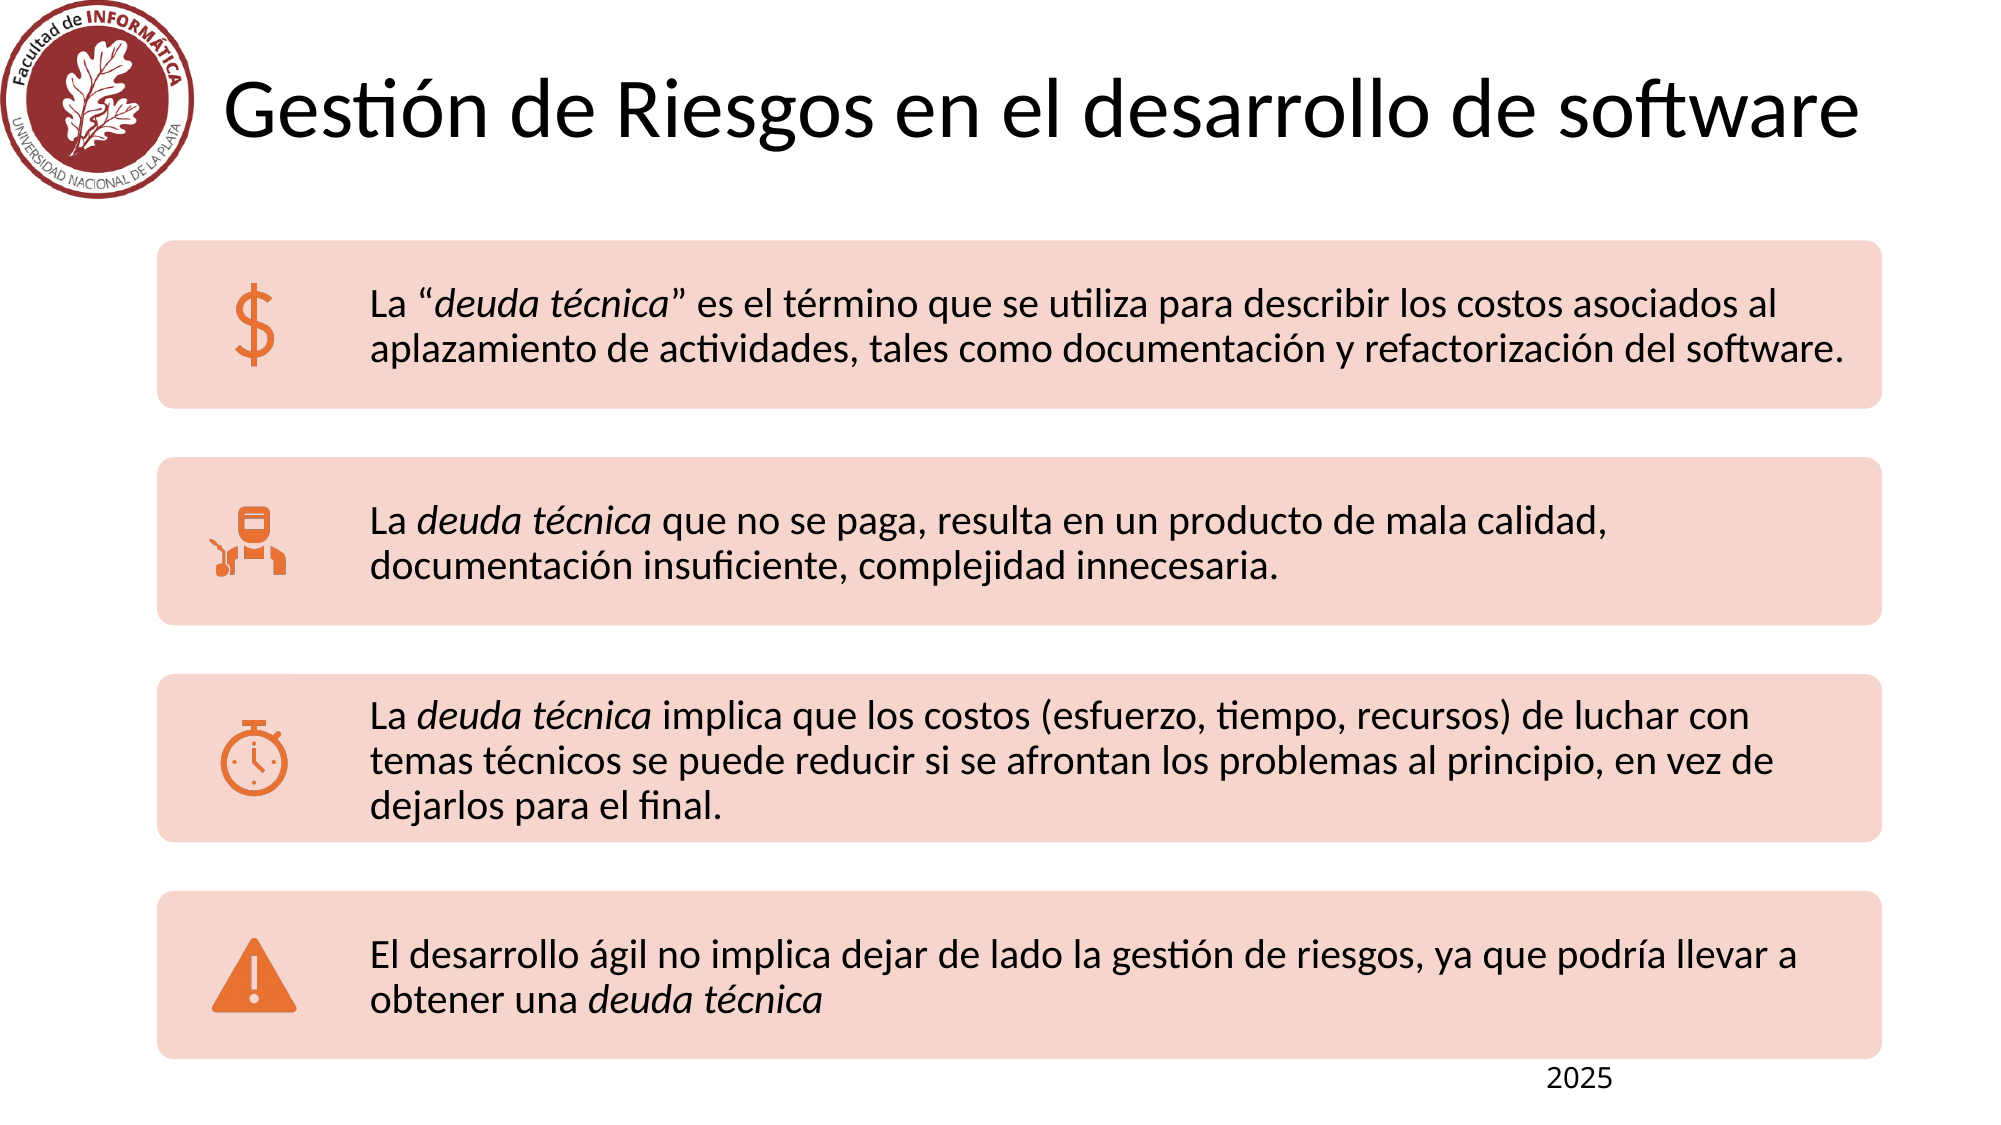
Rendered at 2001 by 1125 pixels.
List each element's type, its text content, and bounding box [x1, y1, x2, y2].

picture [0, 0, 199, 200]
text_box Gestión de Riesgos en el desarrollo de software [208, 0, 1934, 219]
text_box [156, 239, 1883, 1066]
